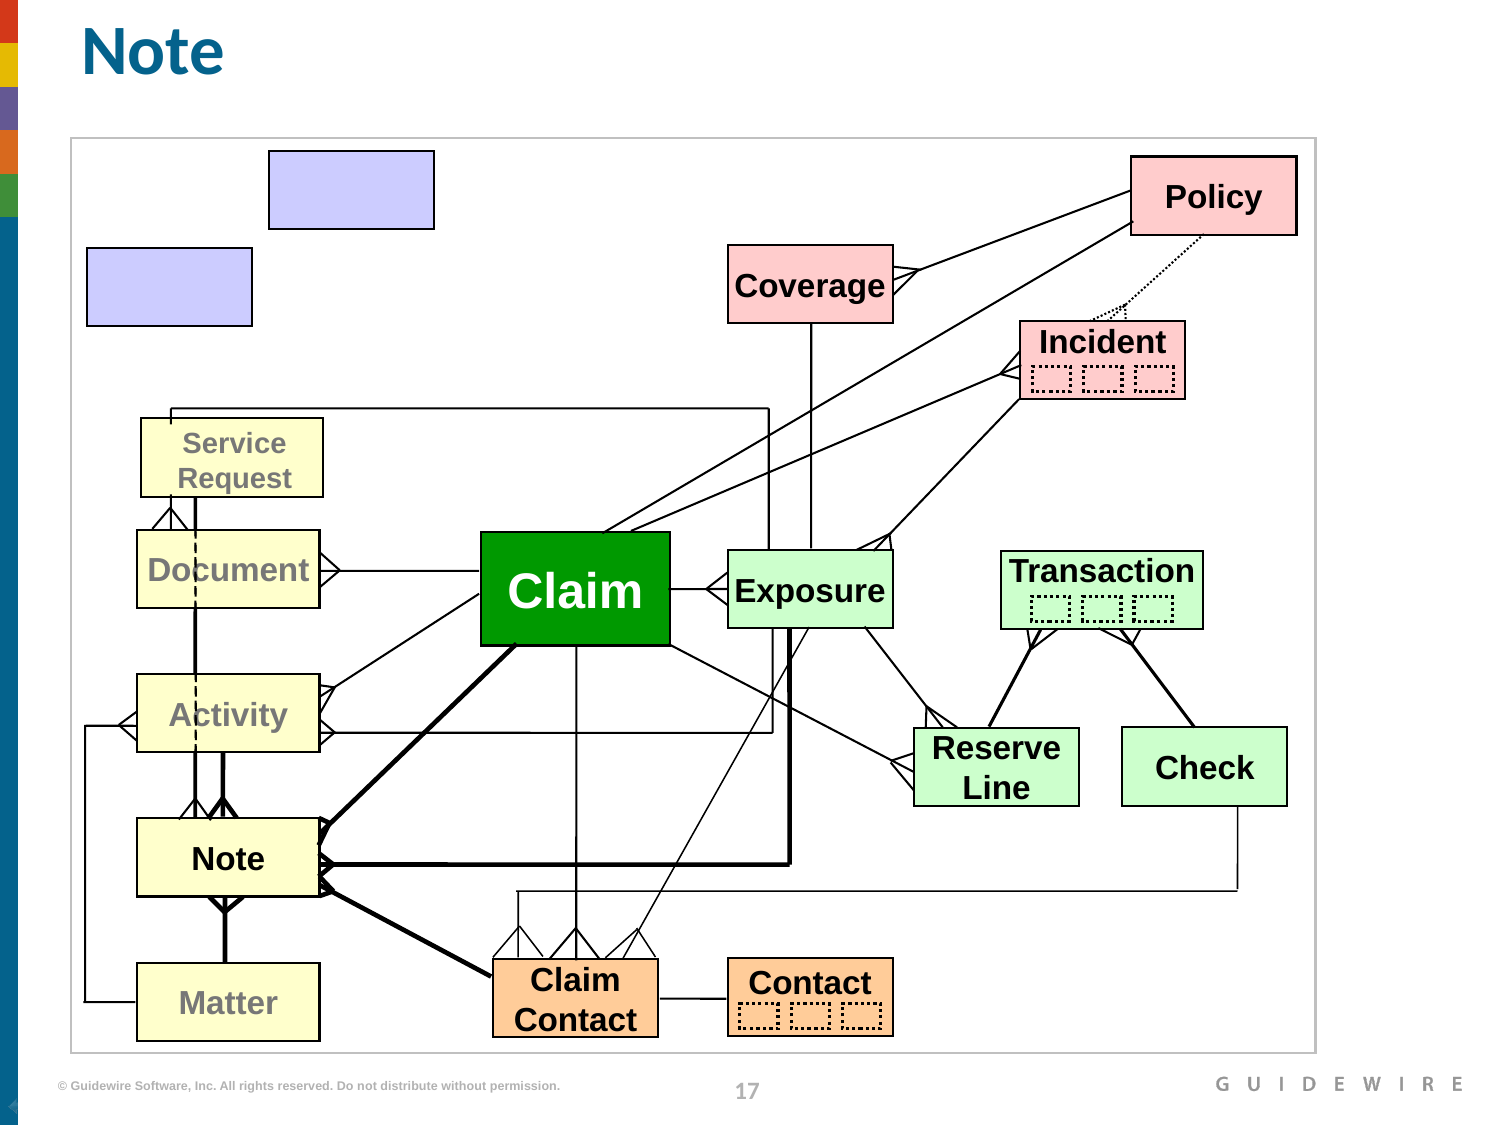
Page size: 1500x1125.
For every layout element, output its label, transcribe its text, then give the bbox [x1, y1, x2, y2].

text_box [739, 1003, 881, 1029]
picture [0, 0, 18, 216]
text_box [1000, 549, 1204, 630]
text_box Service Request [152, 424, 318, 495]
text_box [1122, 727, 1288, 806]
text_box [1020, 320, 1186, 400]
text_box [727, 958, 893, 1037]
picture [1215, 1073, 1480, 1096]
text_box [136, 673, 320, 753]
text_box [136, 817, 320, 897]
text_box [1131, 156, 1297, 236]
text_box Contact [732, 961, 888, 1002]
picture [10, 1101, 18, 1111]
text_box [480, 531, 671, 646]
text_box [1032, 366, 1174, 392]
text_box Incident [1025, 319, 1181, 360]
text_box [136, 962, 320, 1042]
text_box [71, 137, 1316, 1053]
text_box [727, 244, 893, 324]
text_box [492, 957, 659, 1039]
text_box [727, 549, 893, 629]
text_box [136, 529, 320, 609]
title Note [81, 19, 1446, 100]
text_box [913, 726, 1080, 807]
